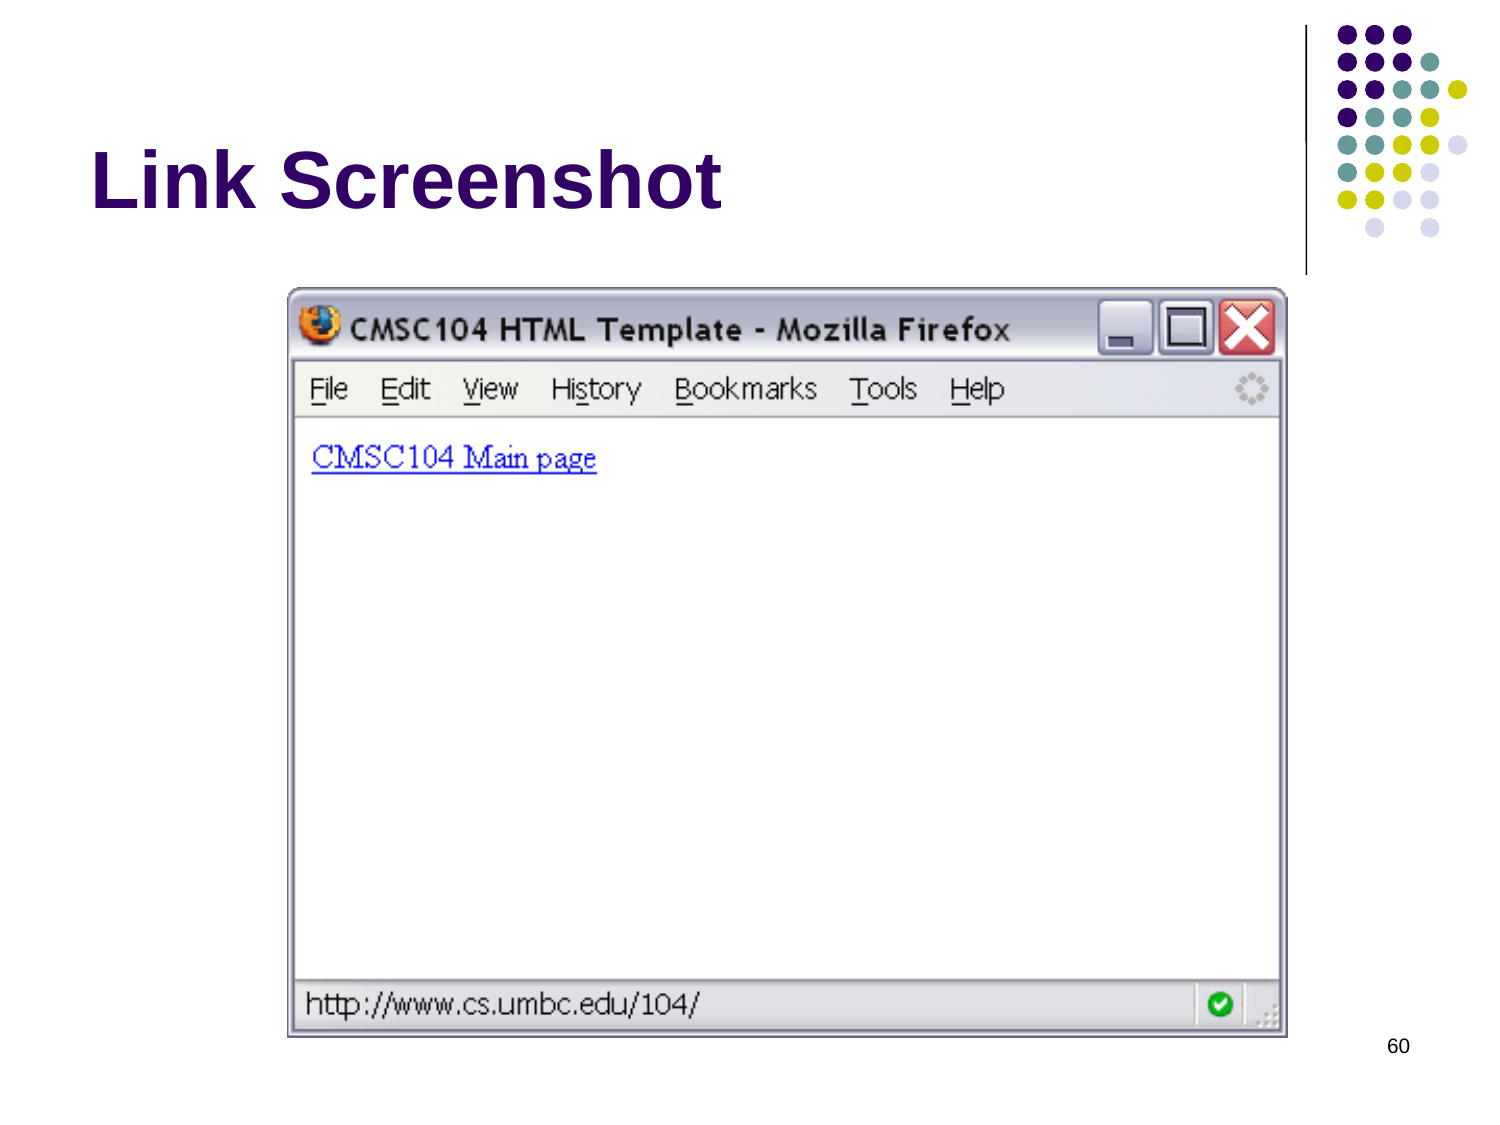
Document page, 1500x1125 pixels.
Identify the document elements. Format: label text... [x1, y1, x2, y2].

picture [287, 287, 1288, 1038]
title Link Screenshot [75, 20, 1313, 233]
slide_number 60 [1074, 1024, 1426, 1101]
